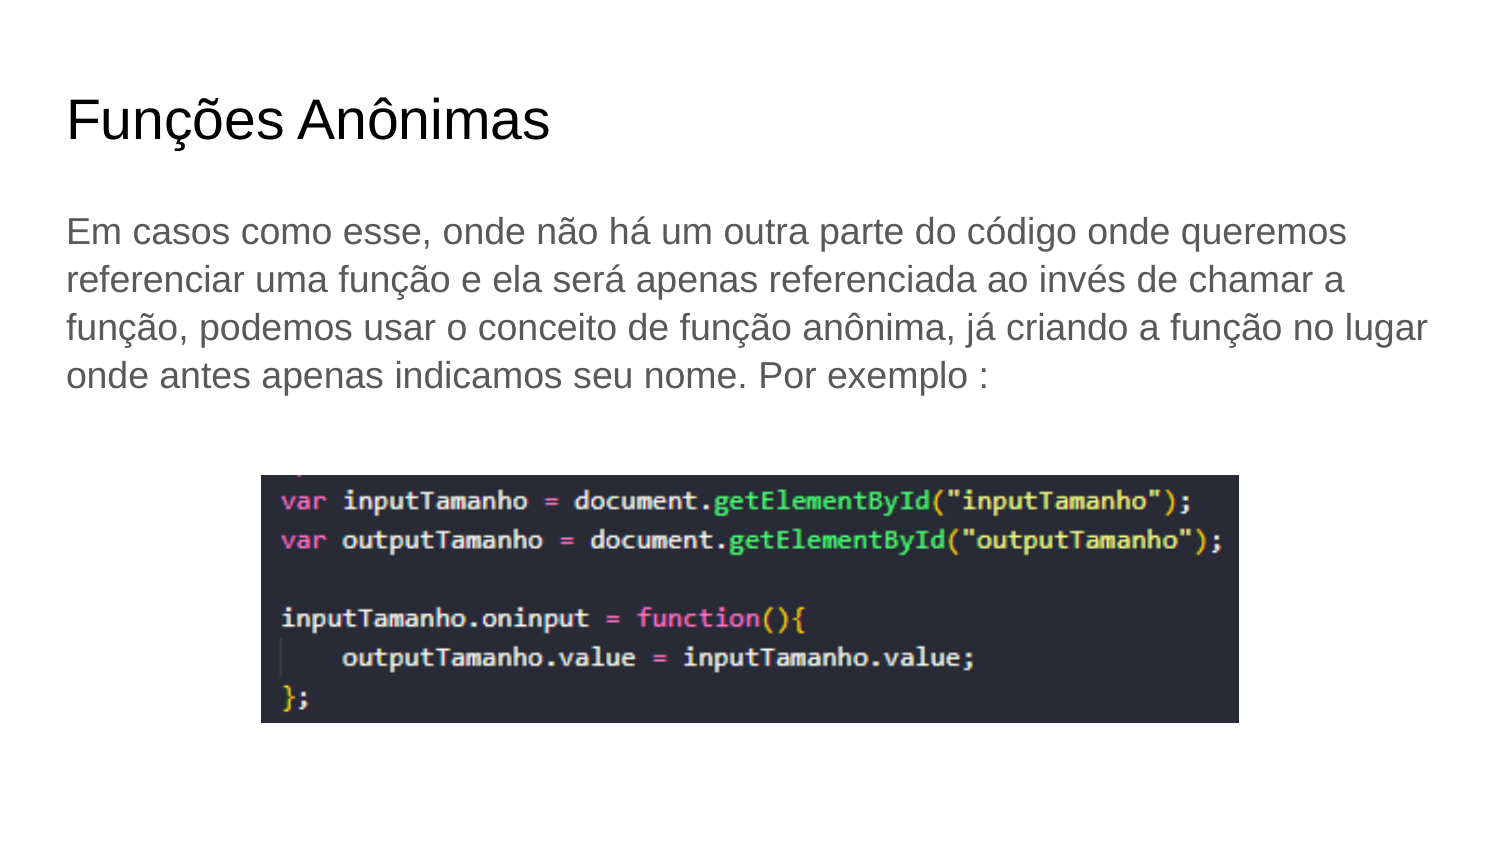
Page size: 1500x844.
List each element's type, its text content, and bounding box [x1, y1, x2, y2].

list Em casos como esse, onde não há um outra parte do código onde queremos referenciar uma função e ela será apenas referenciada ao invés de chamar a função, podemos usar o conceito de função anônima, já criando a função no lugar onde antes apenas indicamos seu nome. Por exemplo : [51, 189, 1449, 750]
picture [260, 475, 1240, 723]
title Funções Anônimas [51, 72, 1449, 167]
